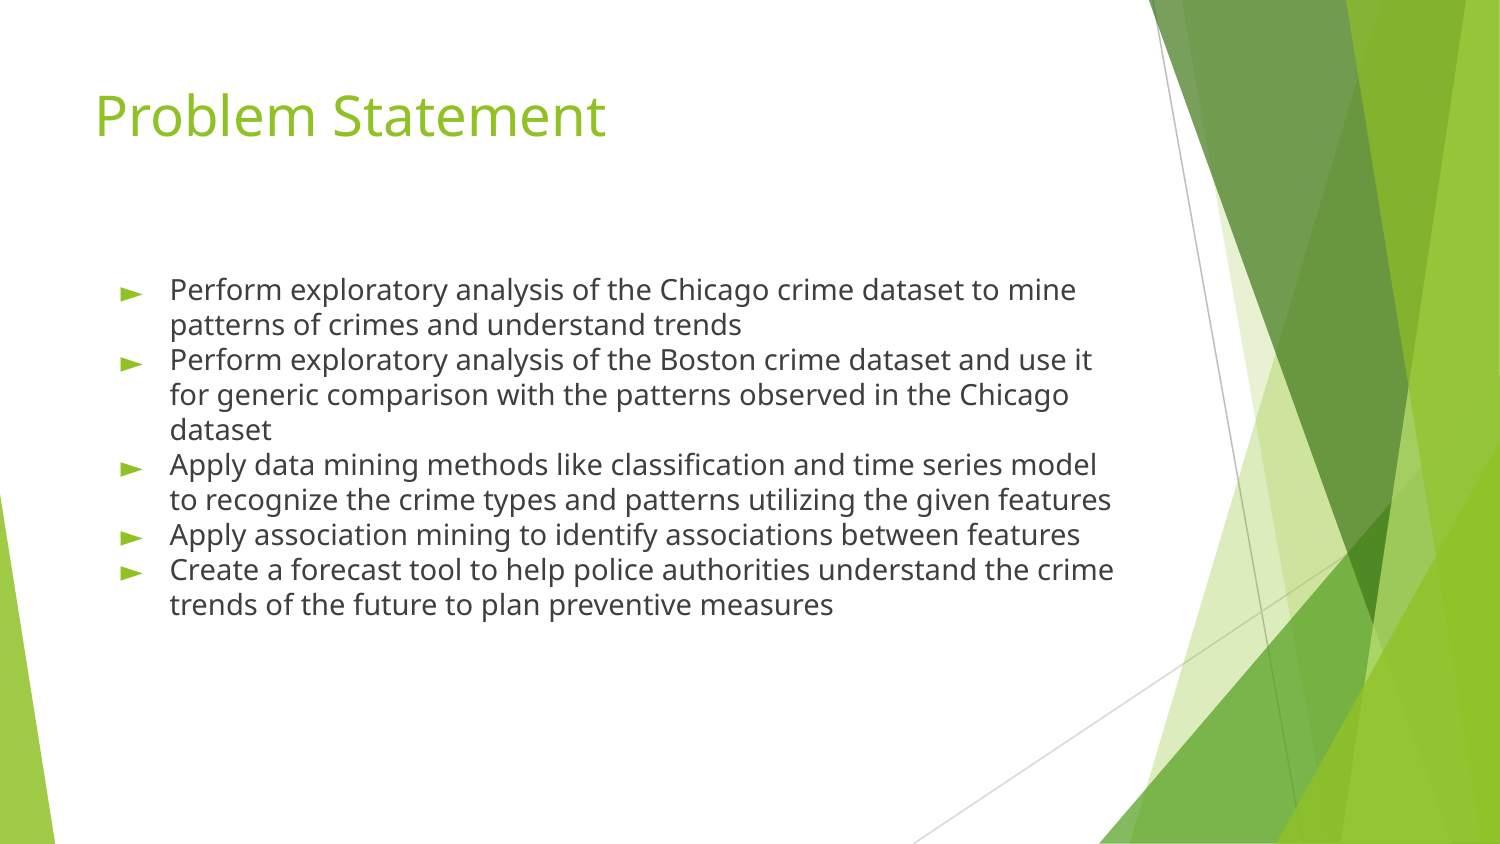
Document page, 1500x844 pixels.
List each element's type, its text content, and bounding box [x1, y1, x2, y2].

list Perform exploratory analysis of the Chicago crime dataset to mine patterns of crimes and understand trends Perform exploratory analysis of the Boston crime dataset and use it for generic comparison with the patterns observed in the Chicago dataset Apply data mining methods like classification and time series model to recognize the crime types and patterns utilizing the given features Apply association mining to identify associations between features Create a forecast tool to help police authorities understand the crime trends of the future to plan preventive measures [83, 265, 1141, 744]
title Problem Statement [83, 75, 1141, 238]
